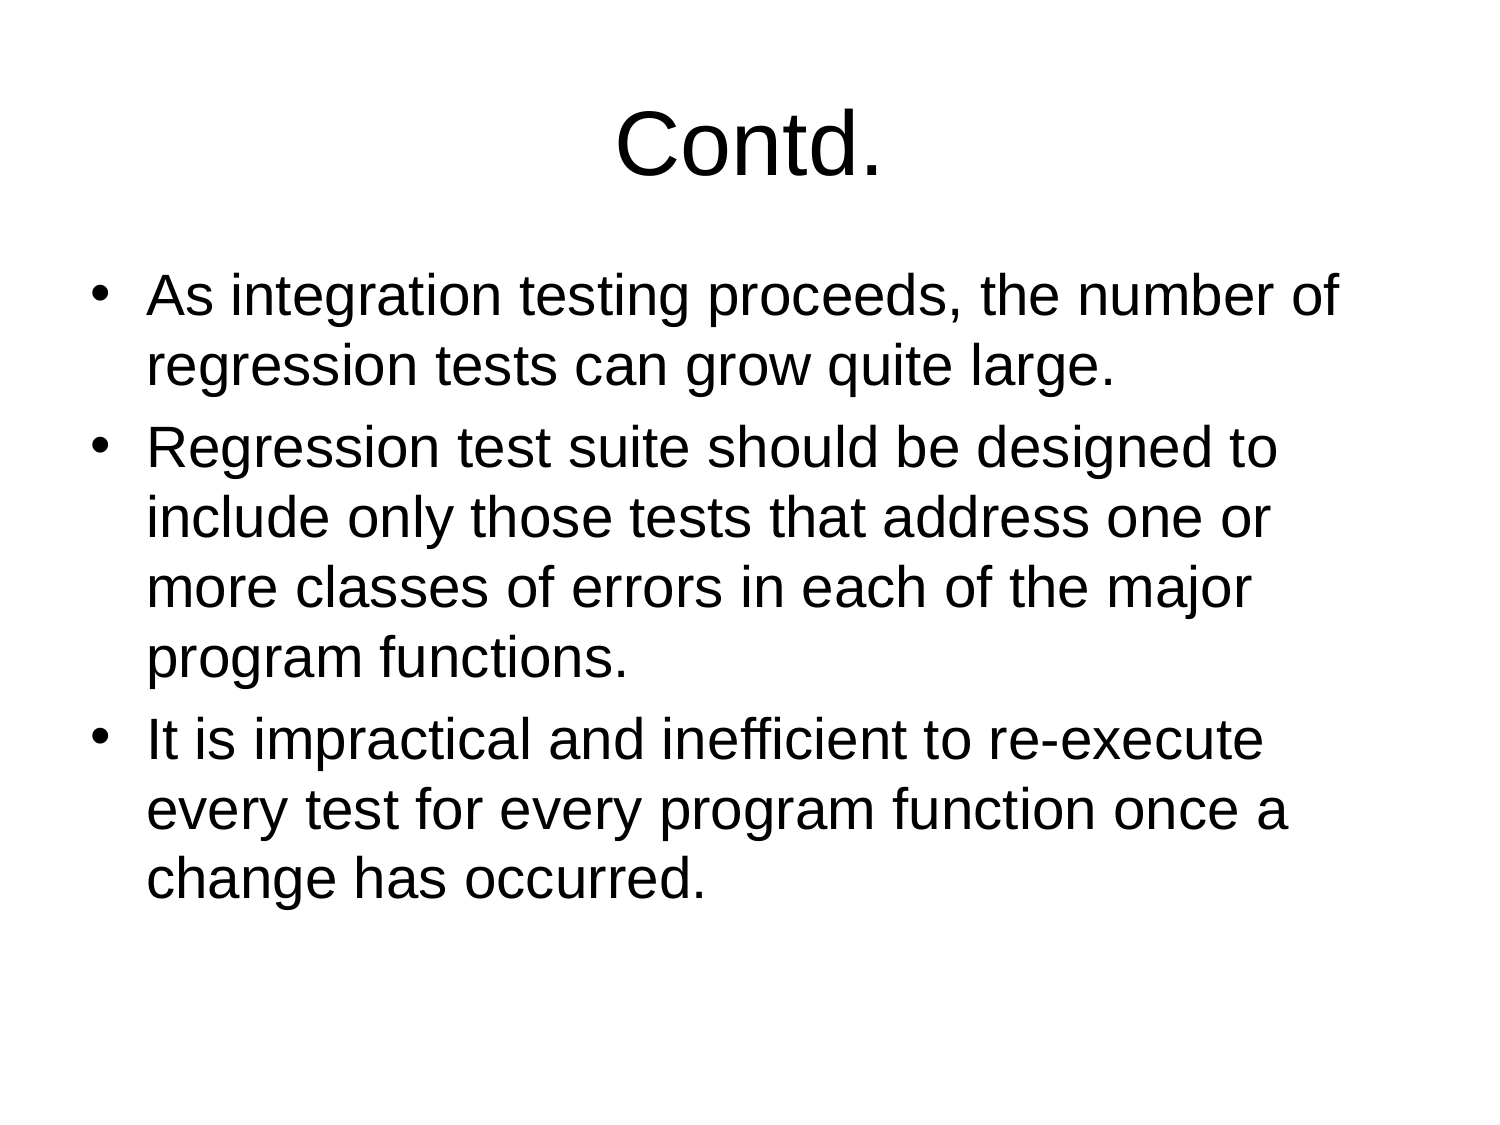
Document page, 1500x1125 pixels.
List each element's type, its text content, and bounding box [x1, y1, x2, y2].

list As integration testing proceeds, the number of regression tests can grow quite large. Regression test suite should be designed to include only those tests that address one or more classes of errors in each of the major program functions. It is impractical and inefficient to re-execute every test for every program function once a change has occurred. [75, 249, 1425, 1050]
title Contd. [75, 45, 1425, 233]
